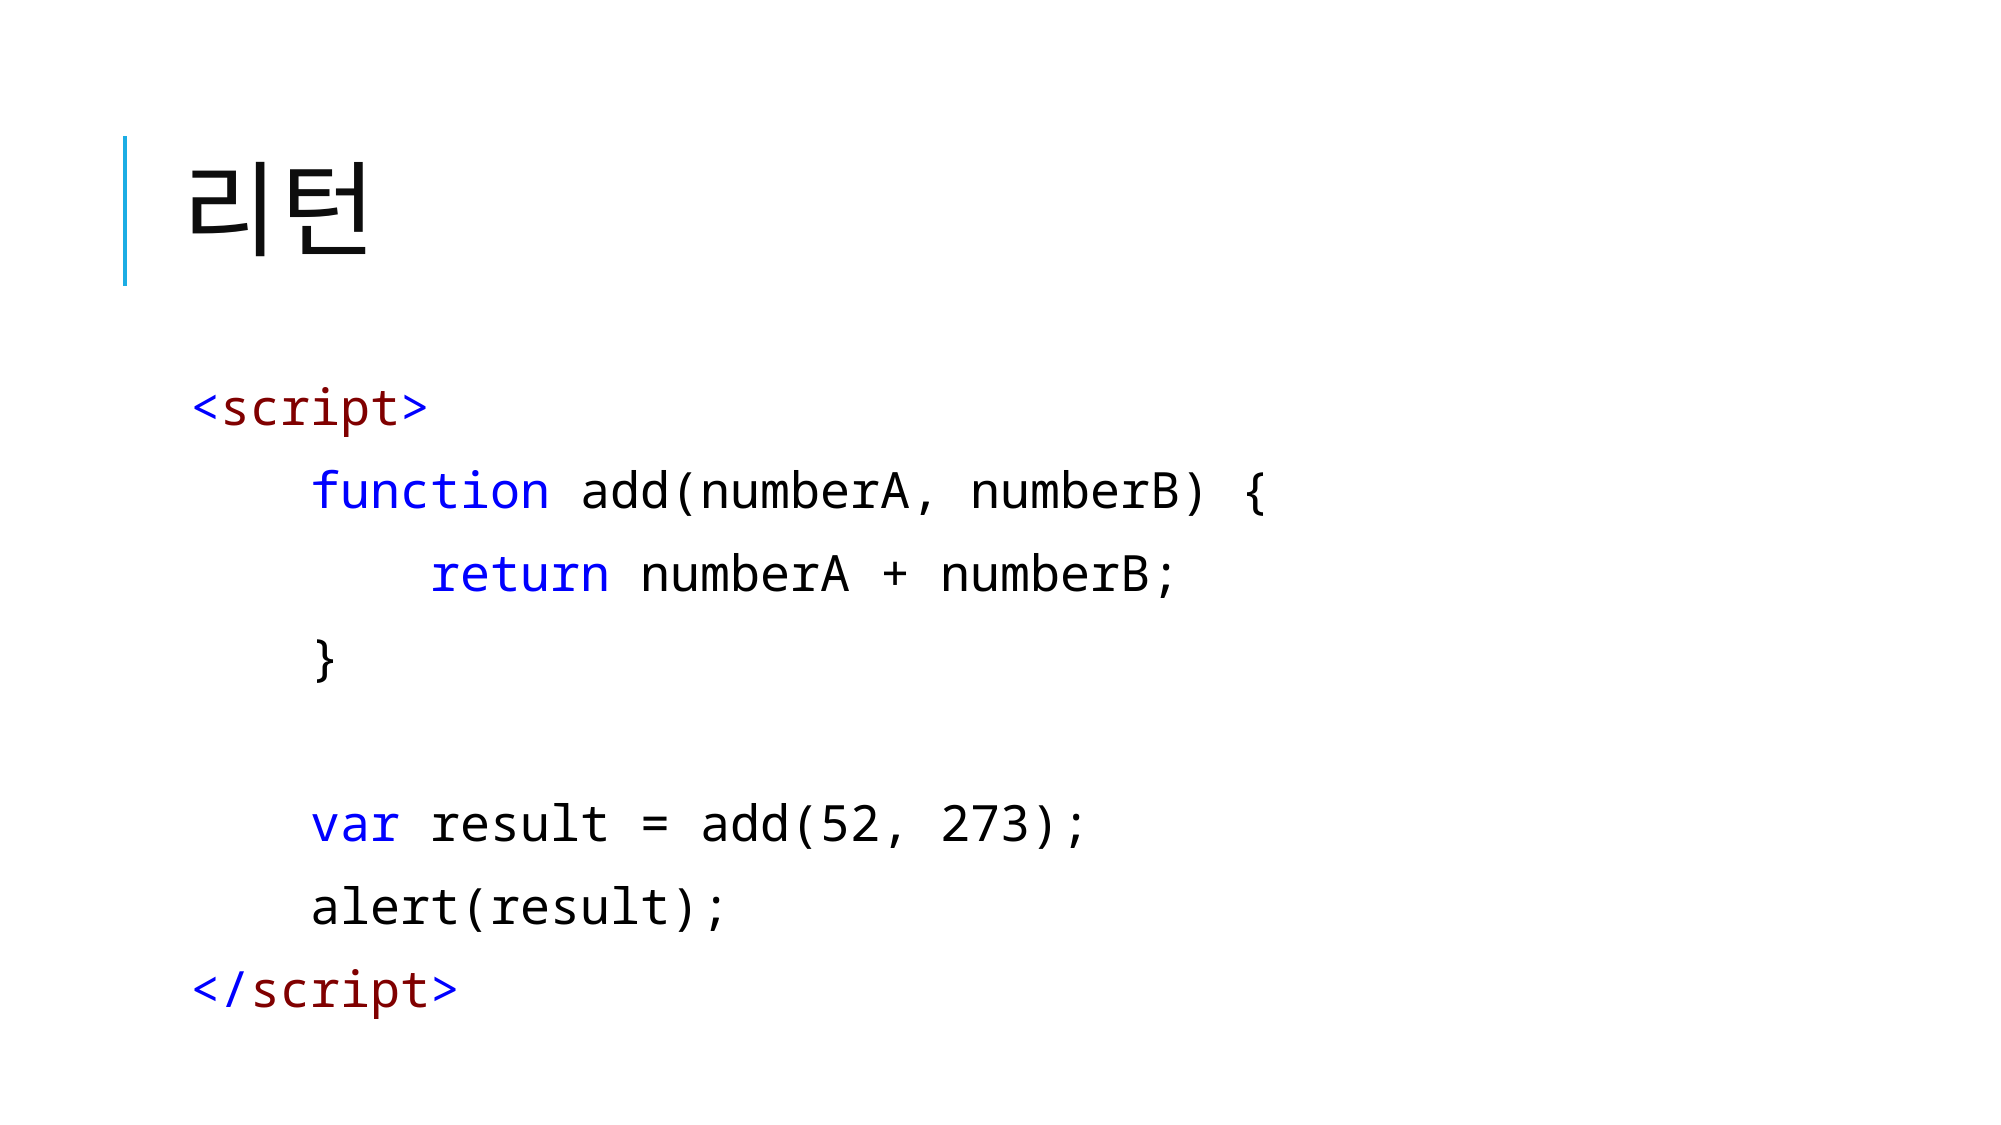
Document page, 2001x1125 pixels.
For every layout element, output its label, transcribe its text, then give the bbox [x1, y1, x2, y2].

list <script> function add(numberA, numberB) { return numberA + numberB; } var result = add(52, 273); alert(result); </script> [168, 375, 1763, 1035]
title 리턴 [168, 96, 1763, 342]
